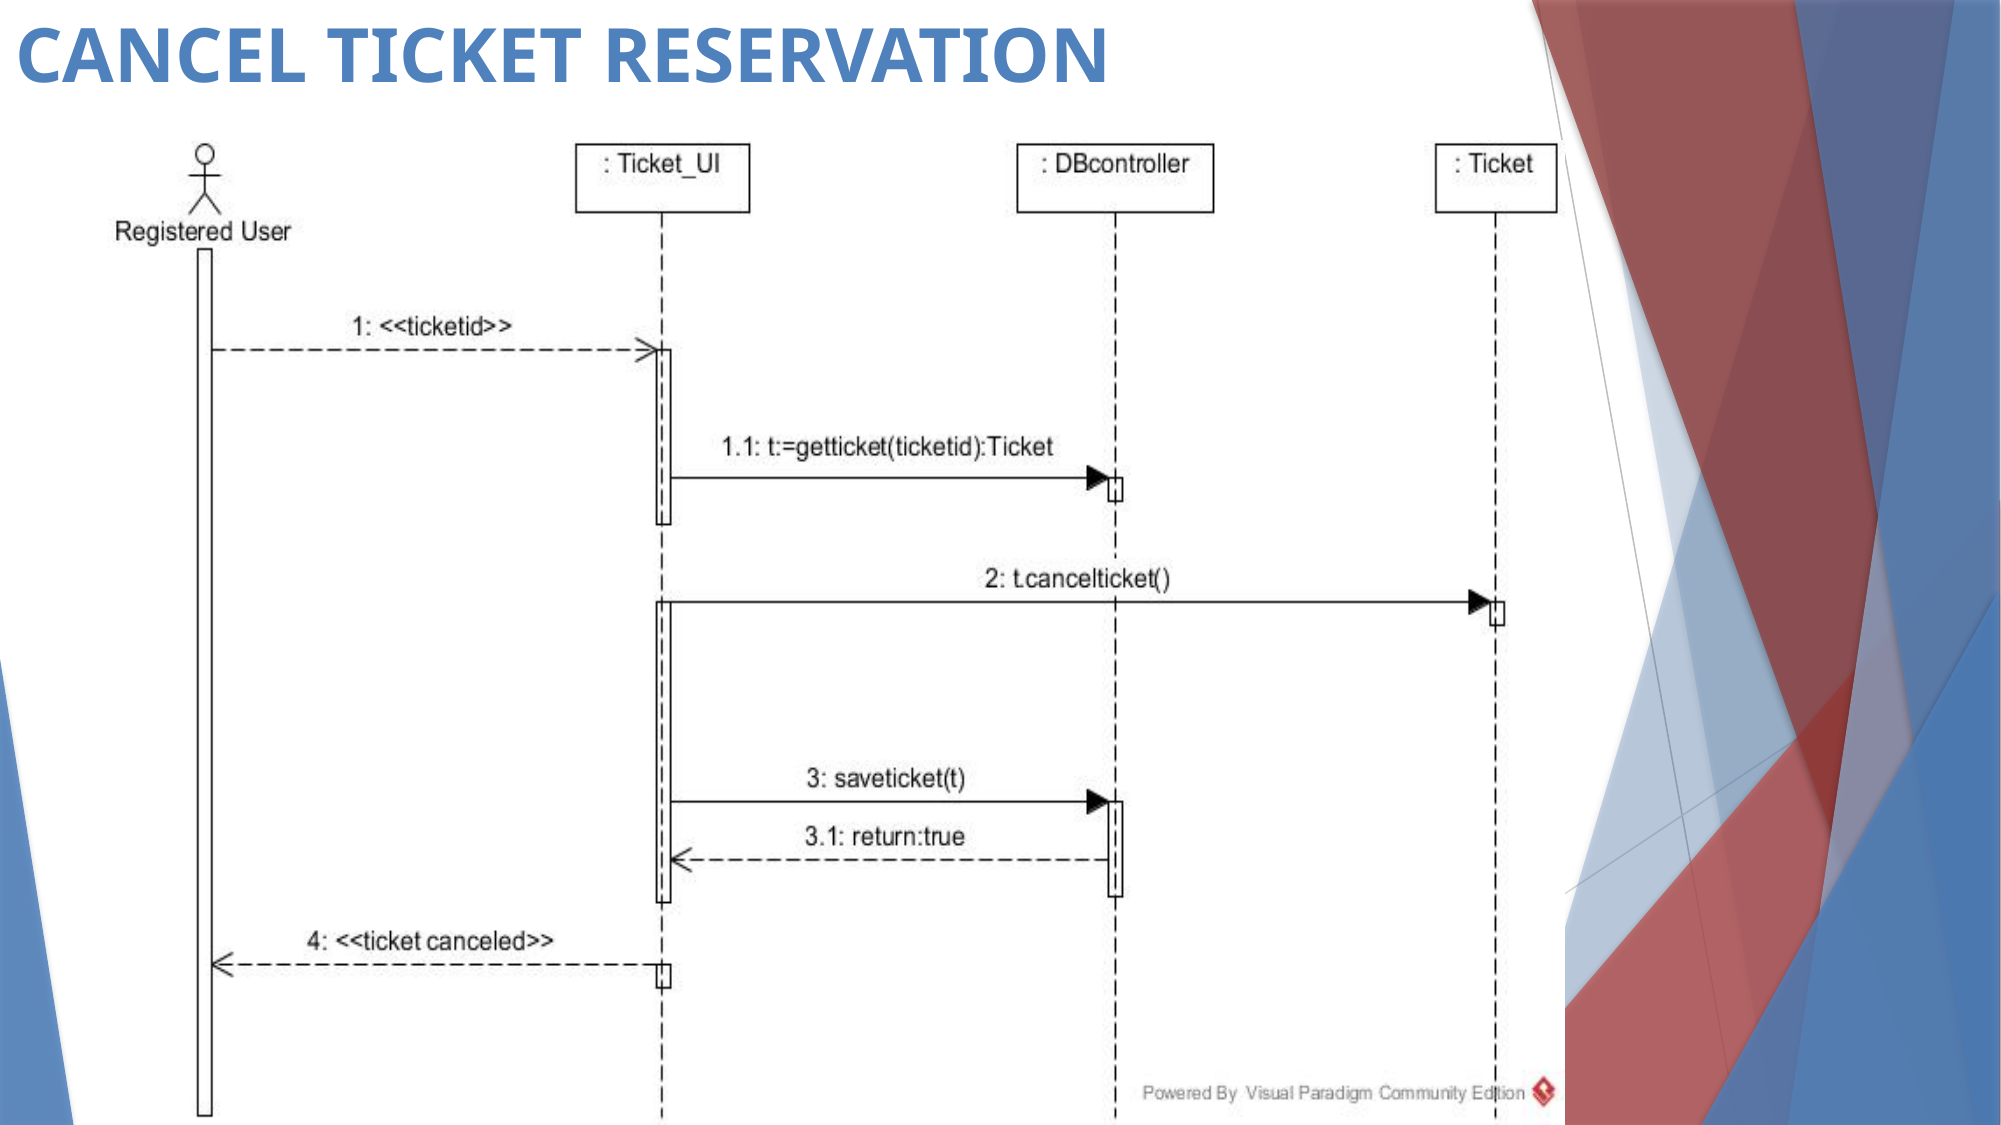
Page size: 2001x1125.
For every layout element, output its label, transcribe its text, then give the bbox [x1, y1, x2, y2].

title CANCEL TICKET RESERVATION [0, 0, 1411, 217]
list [93, 140, 1566, 1125]
